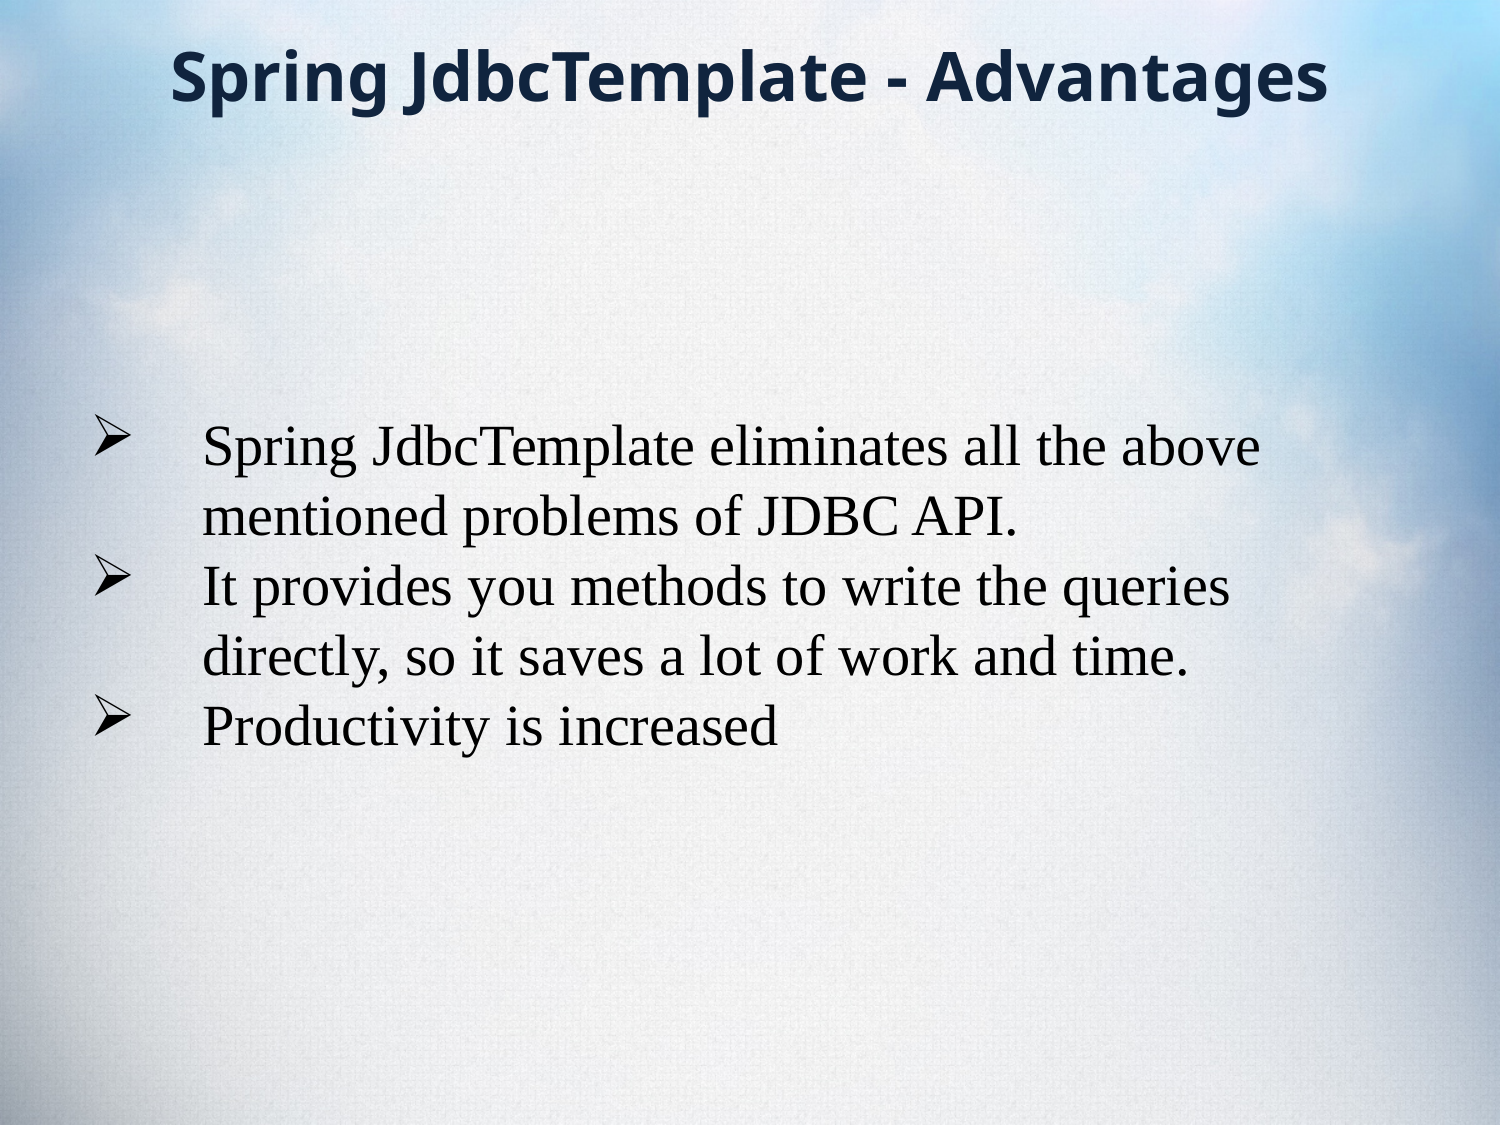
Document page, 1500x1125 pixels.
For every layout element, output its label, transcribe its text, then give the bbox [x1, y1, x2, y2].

picture [0, 150, 1500, 1125]
title Spring JdbcTemplate - Advantages [0, 0, 1500, 150]
subtitle Spring JdbcTemplate eliminates all the above mentioned problems of JDBC API. It provides you methods to write the queries directly, so it saves a lot of work and time. Productivity is increased [75, 399, 1425, 580]
